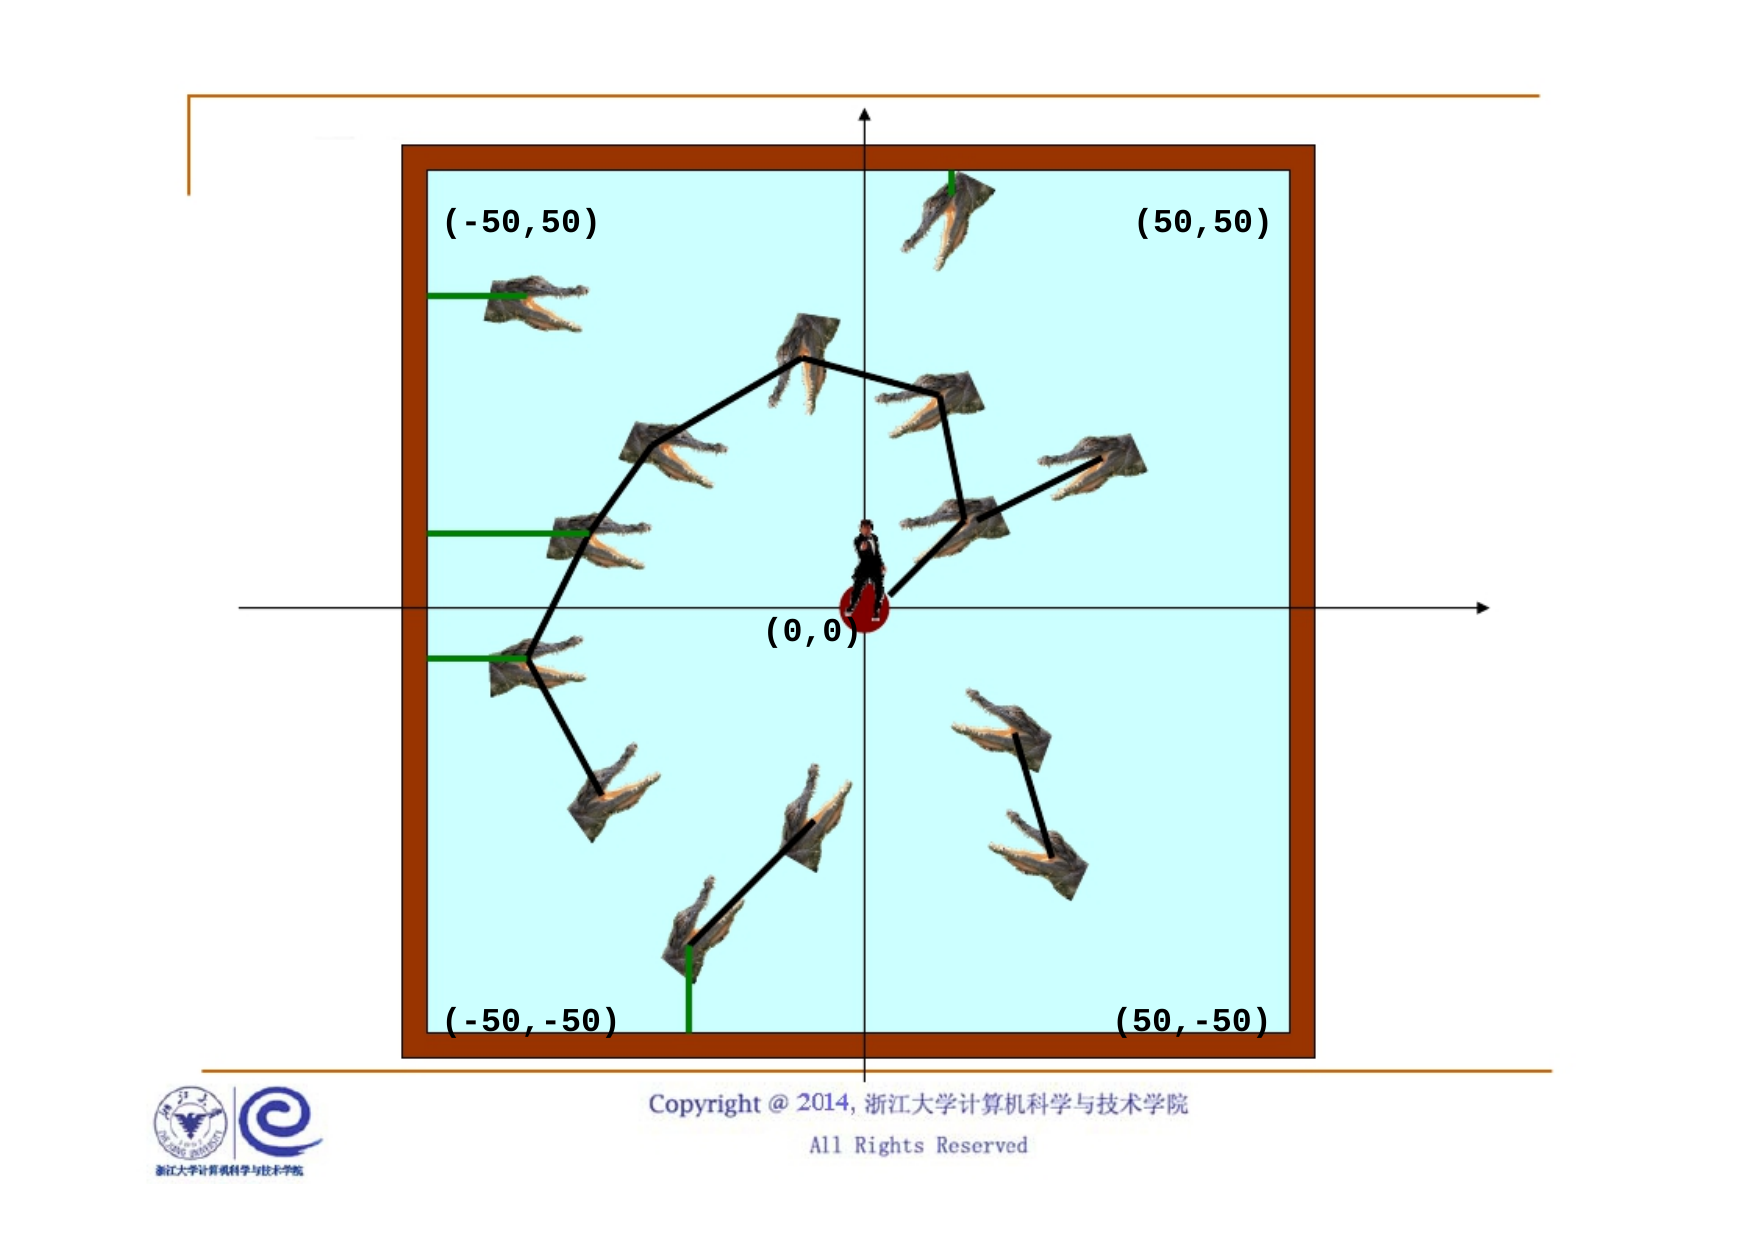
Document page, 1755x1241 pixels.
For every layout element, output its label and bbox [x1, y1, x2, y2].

picture [124, 53, 1630, 1184]
